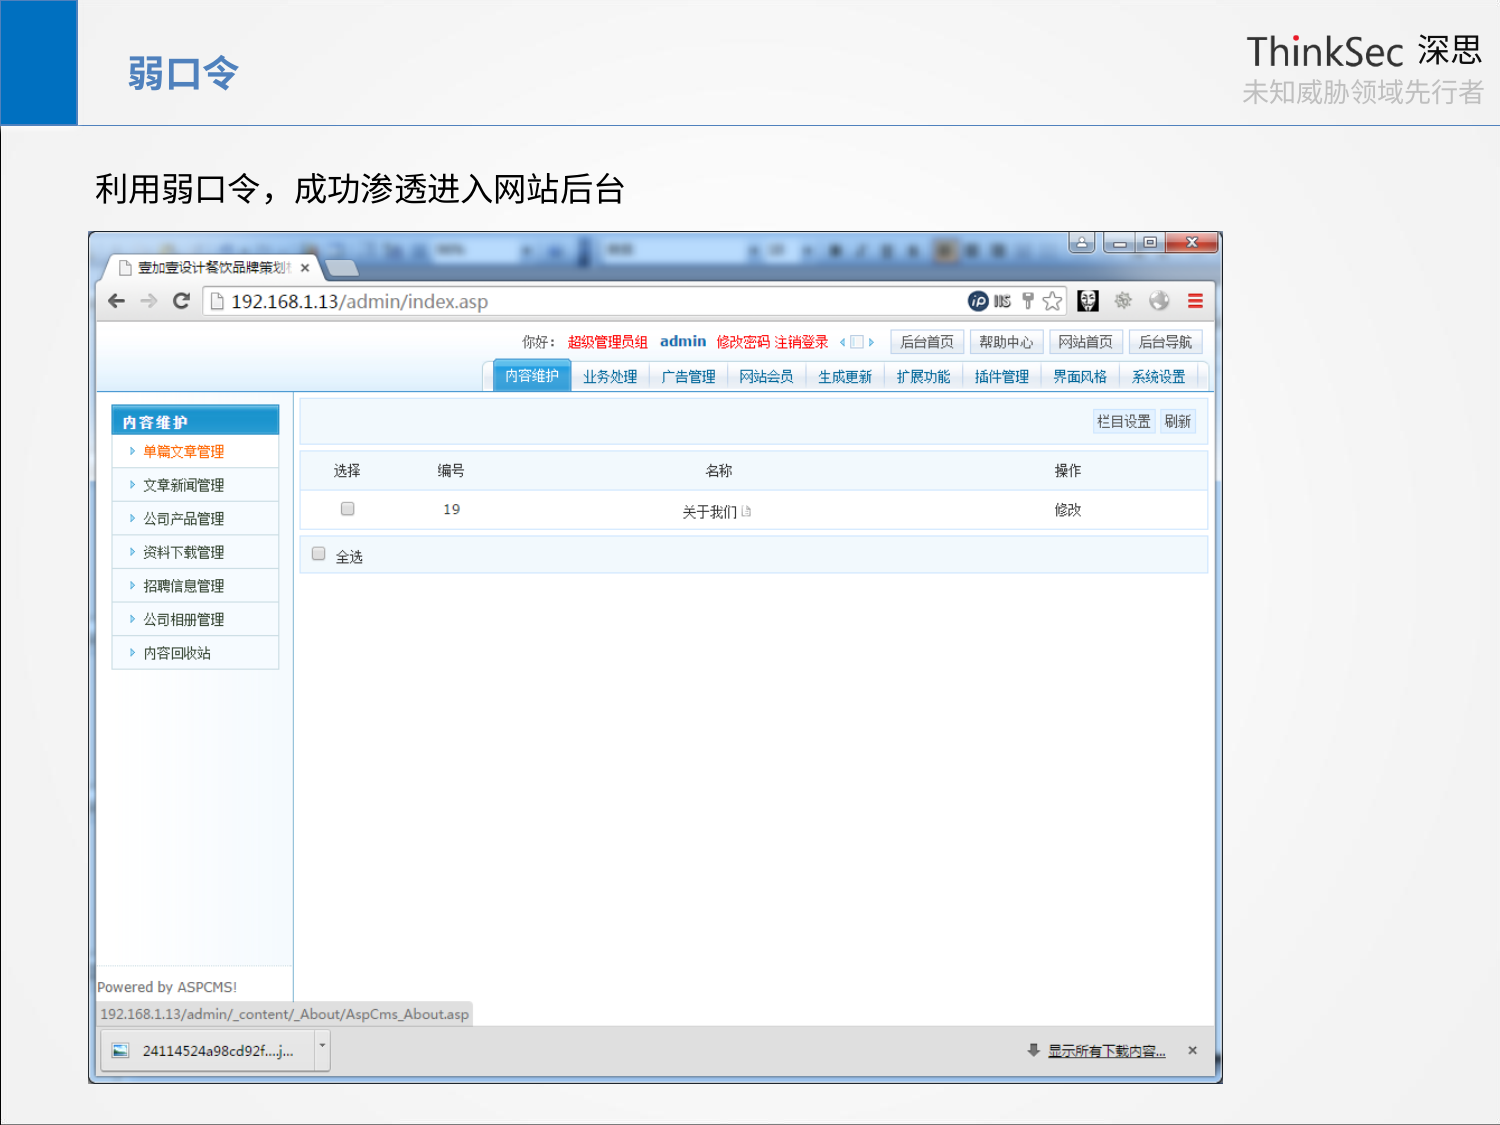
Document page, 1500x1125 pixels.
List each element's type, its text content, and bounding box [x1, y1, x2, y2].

picture [0, 126, 1500, 1125]
text_box 弱口令 [112, 42, 256, 103]
text_box 利用弱口令，成功渗透进入网站后台 [80, 160, 642, 216]
picture [78, 0, 1500, 125]
